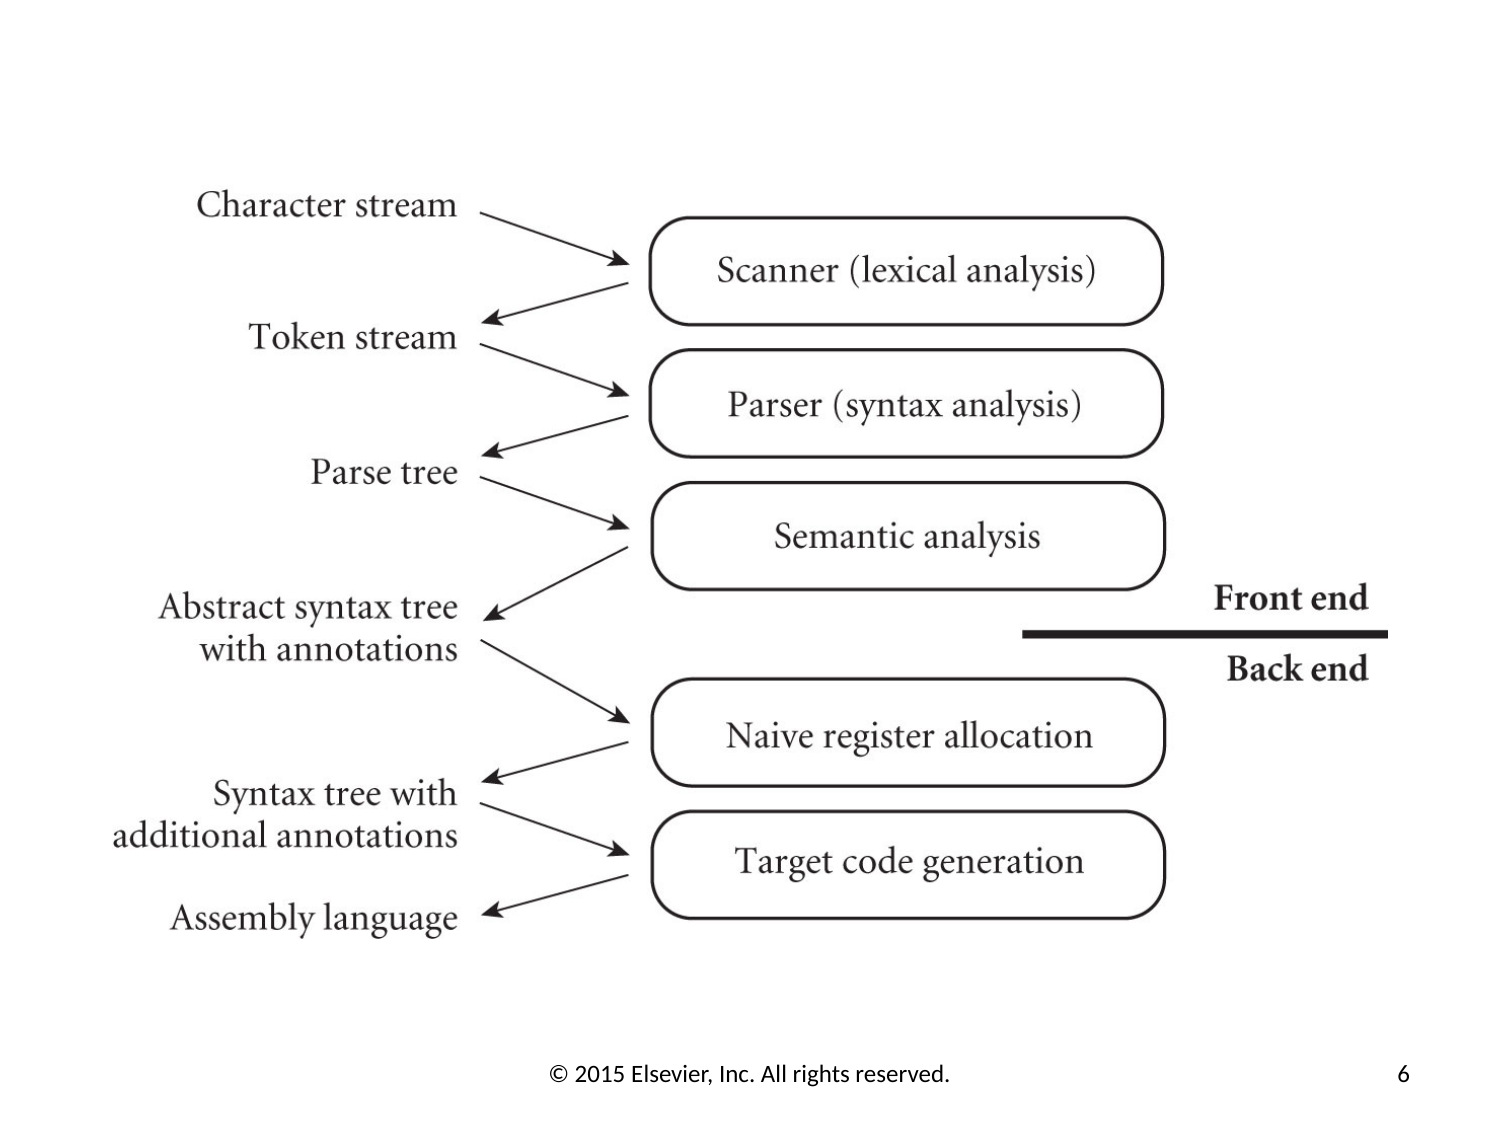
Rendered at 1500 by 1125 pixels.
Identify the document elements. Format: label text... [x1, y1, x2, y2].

picture [112, 185, 1388, 940]
slide_number 6 [1074, 1042, 1425, 1103]
footer © 2015 Elsevier, Inc. All rights reserved. [512, 1042, 988, 1103]
